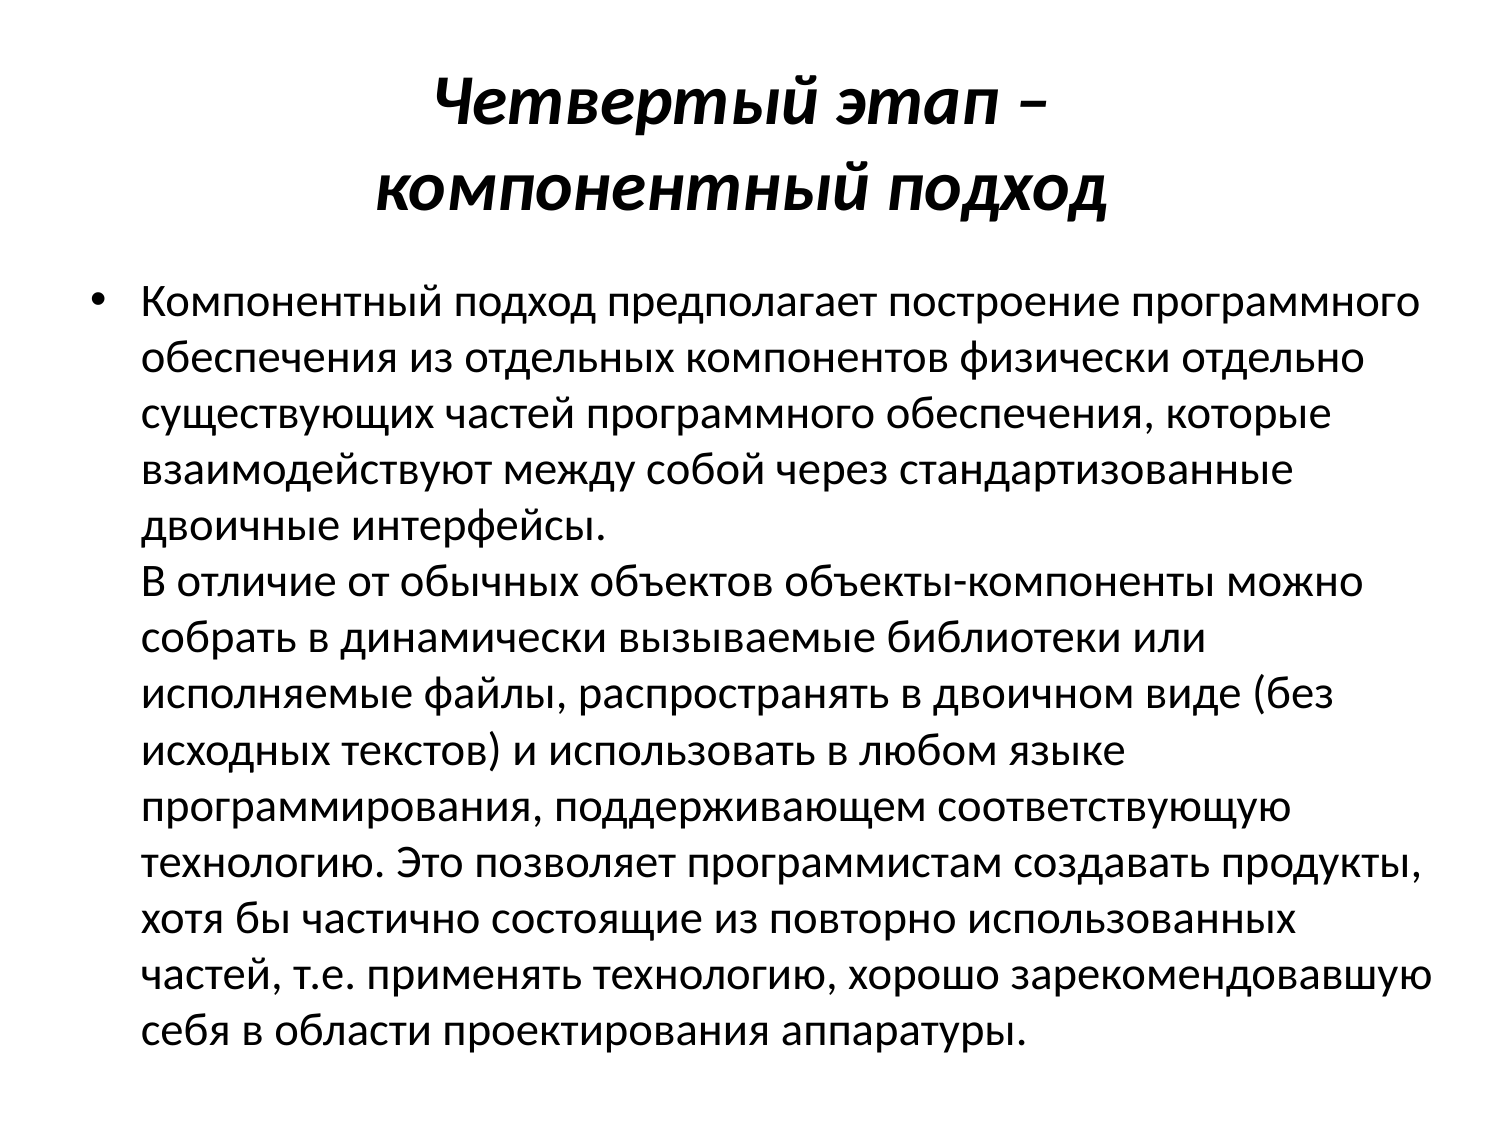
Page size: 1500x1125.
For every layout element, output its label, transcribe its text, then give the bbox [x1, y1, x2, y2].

title Четвертый этап – компонентный подход [75, 45, 1425, 233]
list Компонентный подход предполагает построение программного обеспечения из отдельных компонентов физически отдельно существующих частей программного обеспечения, которые взаимодействуют между собой через стандартизованные двоичные интерфейсы. В отличие от обычных объектов объекты-компоненты можно собрать в динамически вызываемые библиотеки или исполняемые файлы, распространять в двоичном виде (без исходных текстов) и использовать в любом языке программирования, поддерживающем соответствующую технологию. Это позволяет программистам создавать продукты, хотя бы частично состоящие из повторно использованных частей, т.е. применять технологию, хорошо зарекомендовавшую себя в области проектирования аппаратуры. [75, 262, 1459, 1094]
